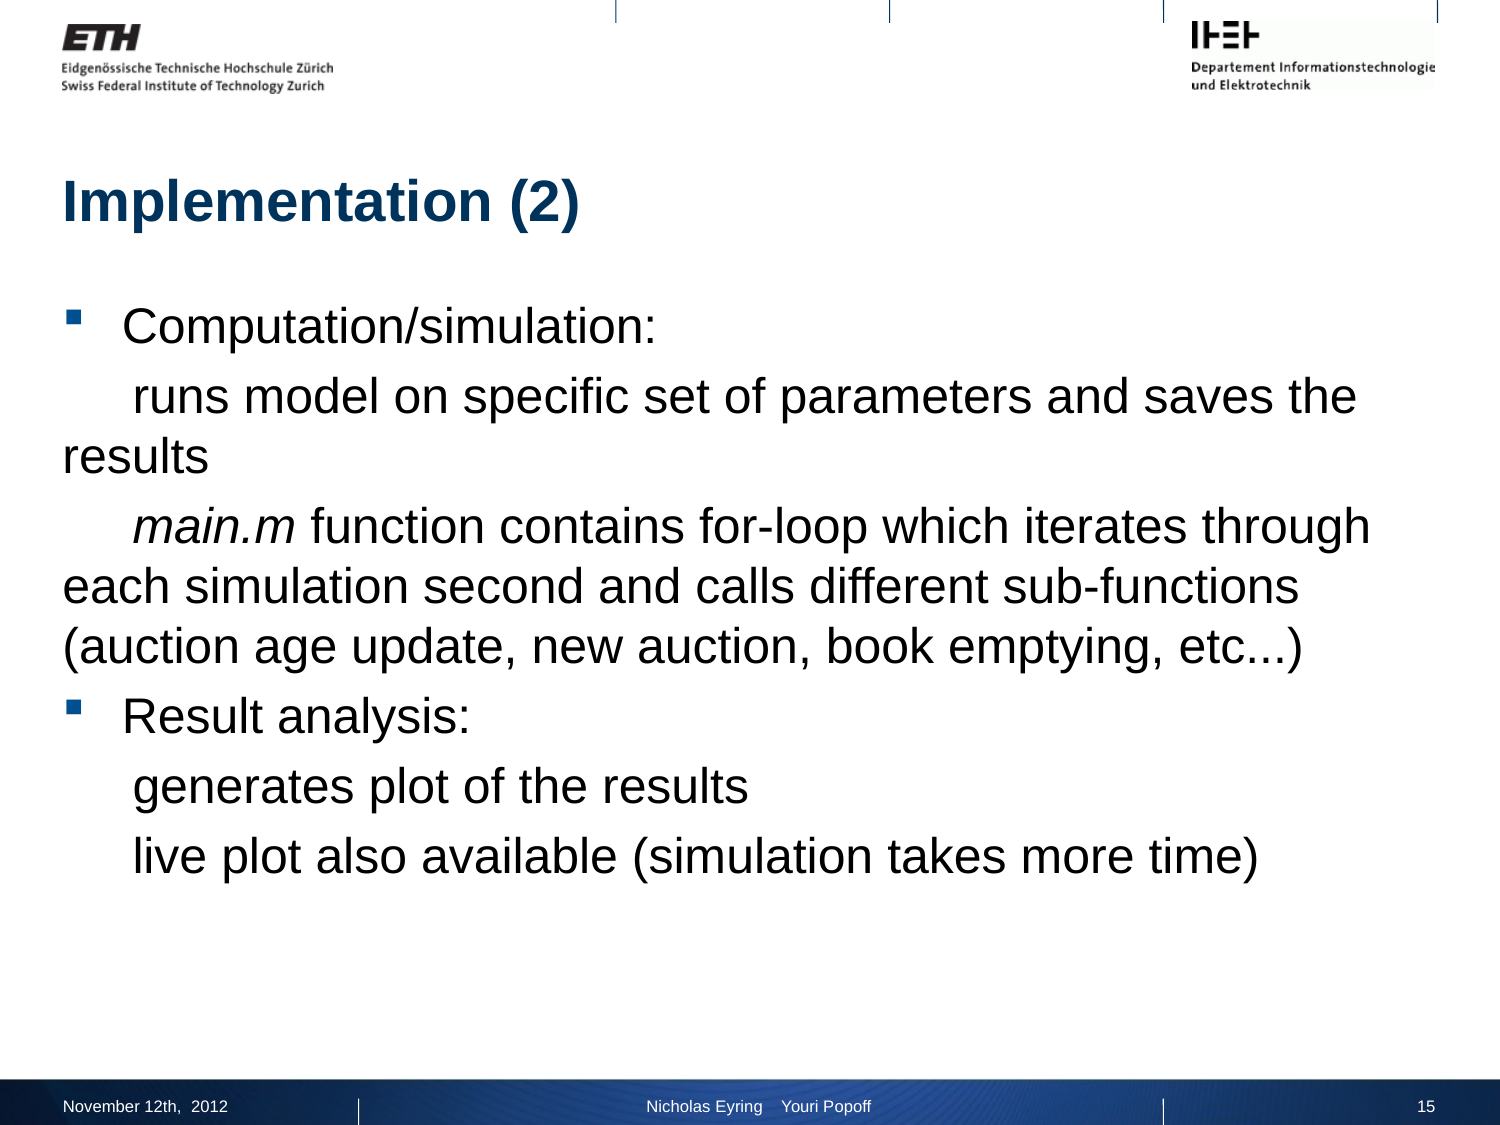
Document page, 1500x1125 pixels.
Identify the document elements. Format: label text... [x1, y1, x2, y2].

footer Nicholas Eyring Youri Popoff [367, 1088, 1151, 1125]
picture [0, 1078, 1500, 1125]
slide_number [47, 1088, 347, 1125]
picture [62, 24, 333, 94]
picture [1191, 20, 1435, 91]
title Implementation (2) [62, 156, 1438, 284]
slide_number 15 [1181, 1088, 1451, 1125]
